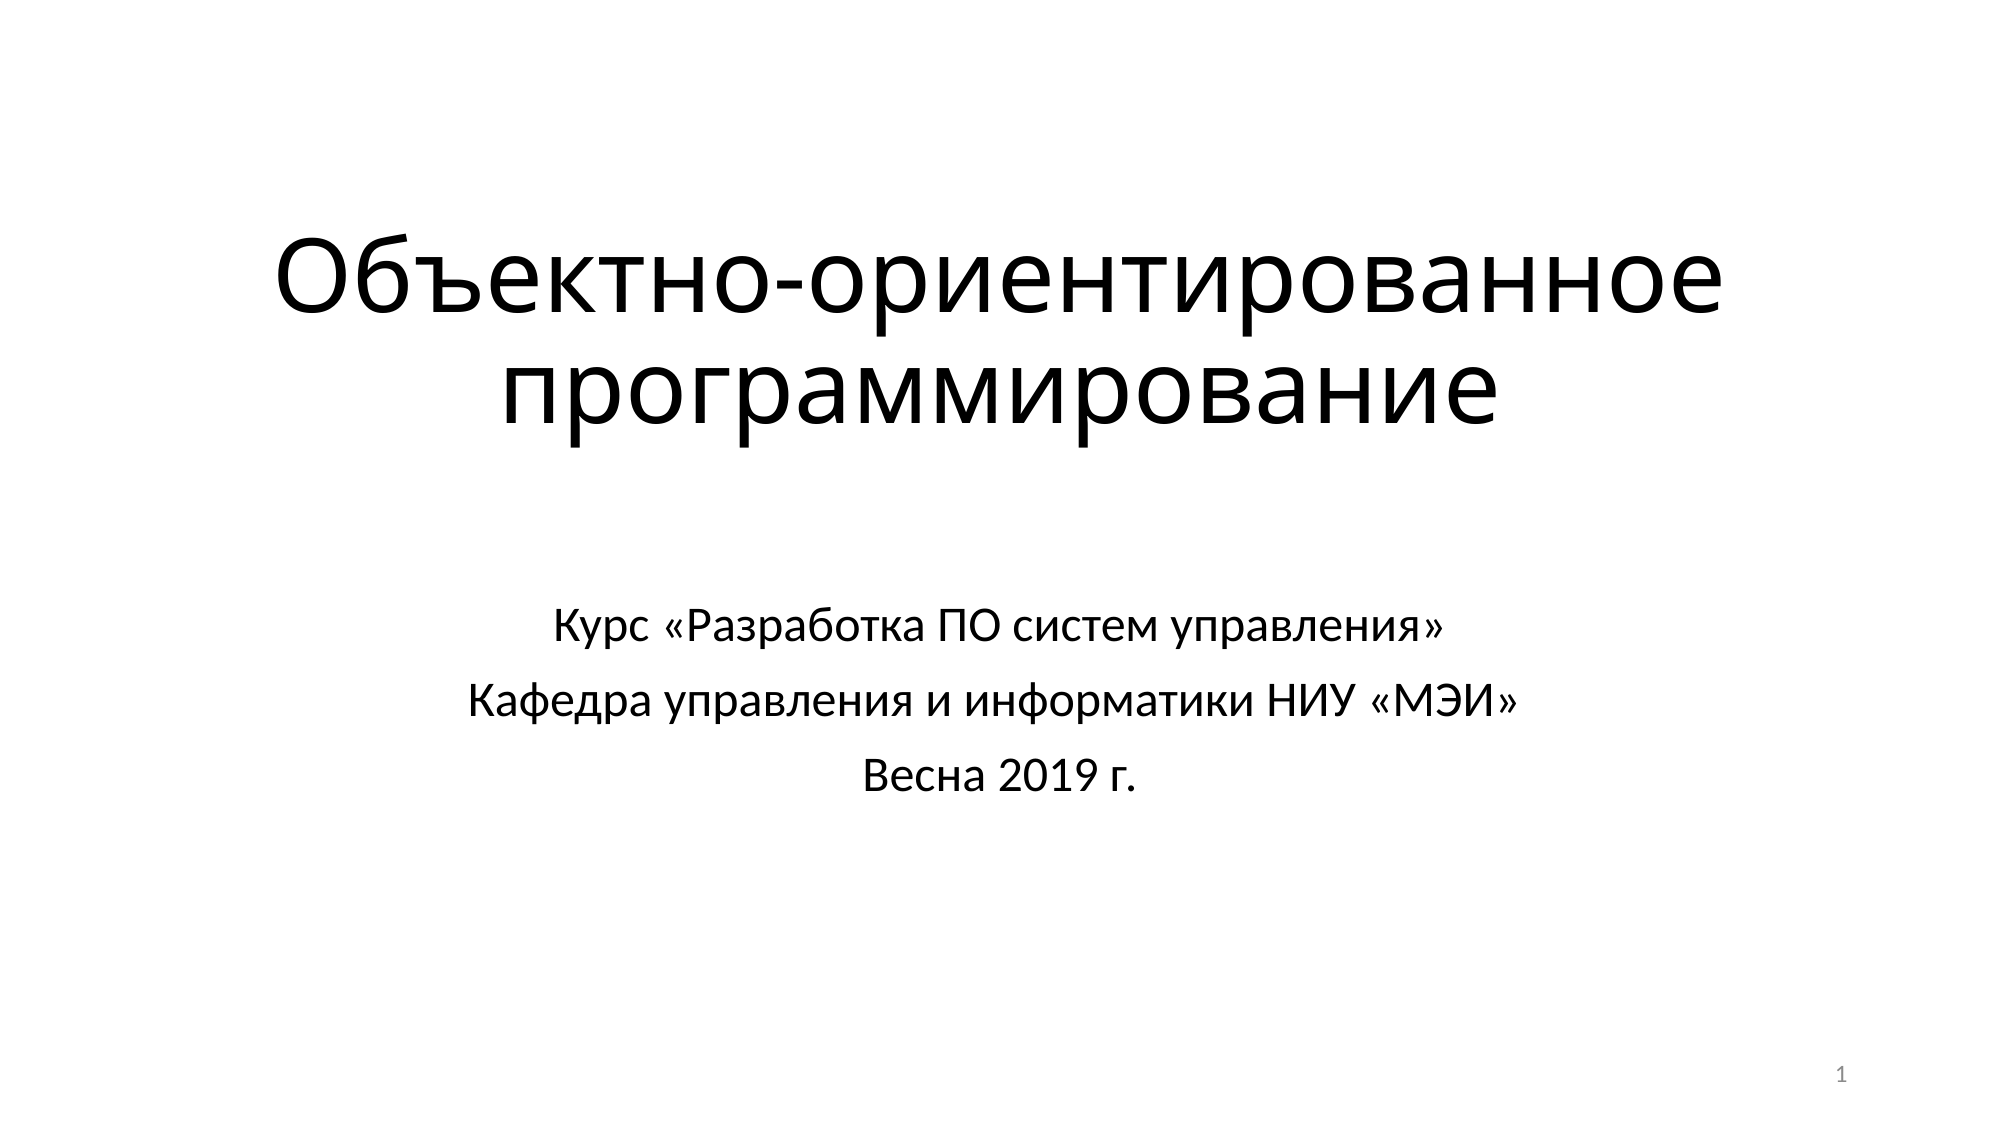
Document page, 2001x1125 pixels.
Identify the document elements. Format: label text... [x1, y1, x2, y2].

title Объектно-ориентированное программирование [249, 184, 1750, 576]
subtitle Курс «Разработка ПО систем управления» Кафедра управления и информатики НИУ «МЭИ» Весна 2019 г. [249, 590, 1750, 863]
slide_number 1 [1412, 1042, 1863, 1103]
